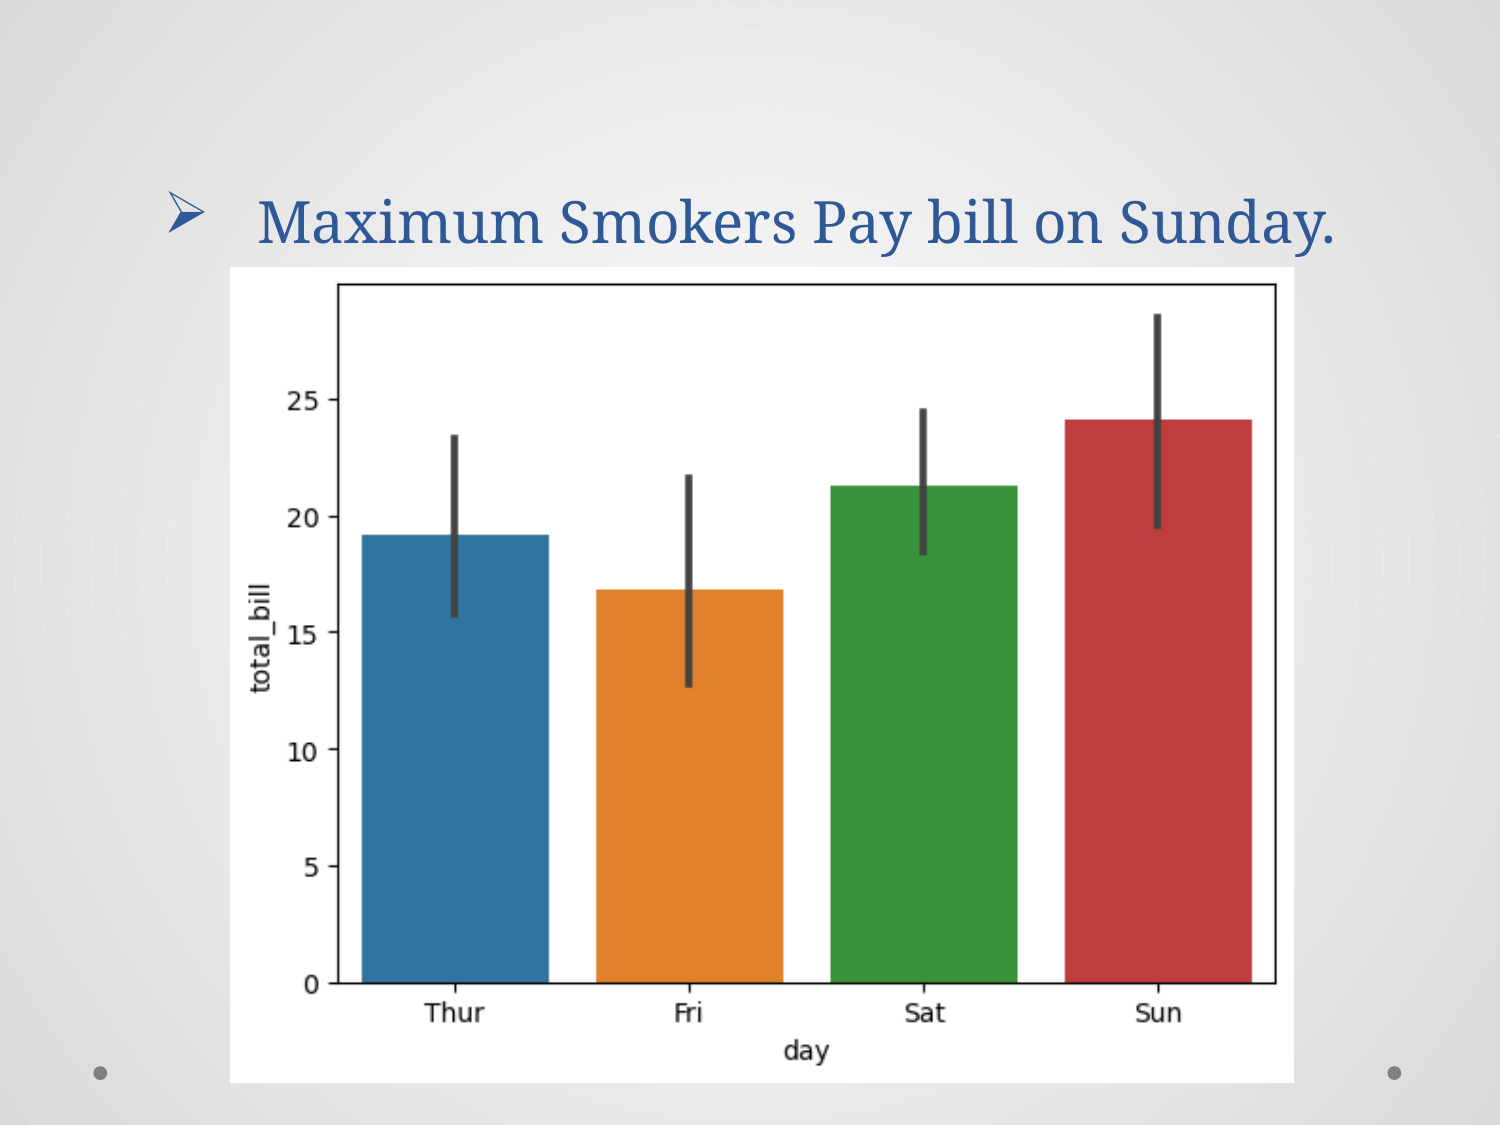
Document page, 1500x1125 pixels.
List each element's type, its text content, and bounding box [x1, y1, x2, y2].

title Maximum Smokers Pay bill on Sunday. [75, 0, 1425, 262]
list [75, 262, 1425, 1005]
picture [229, 266, 1294, 1083]
